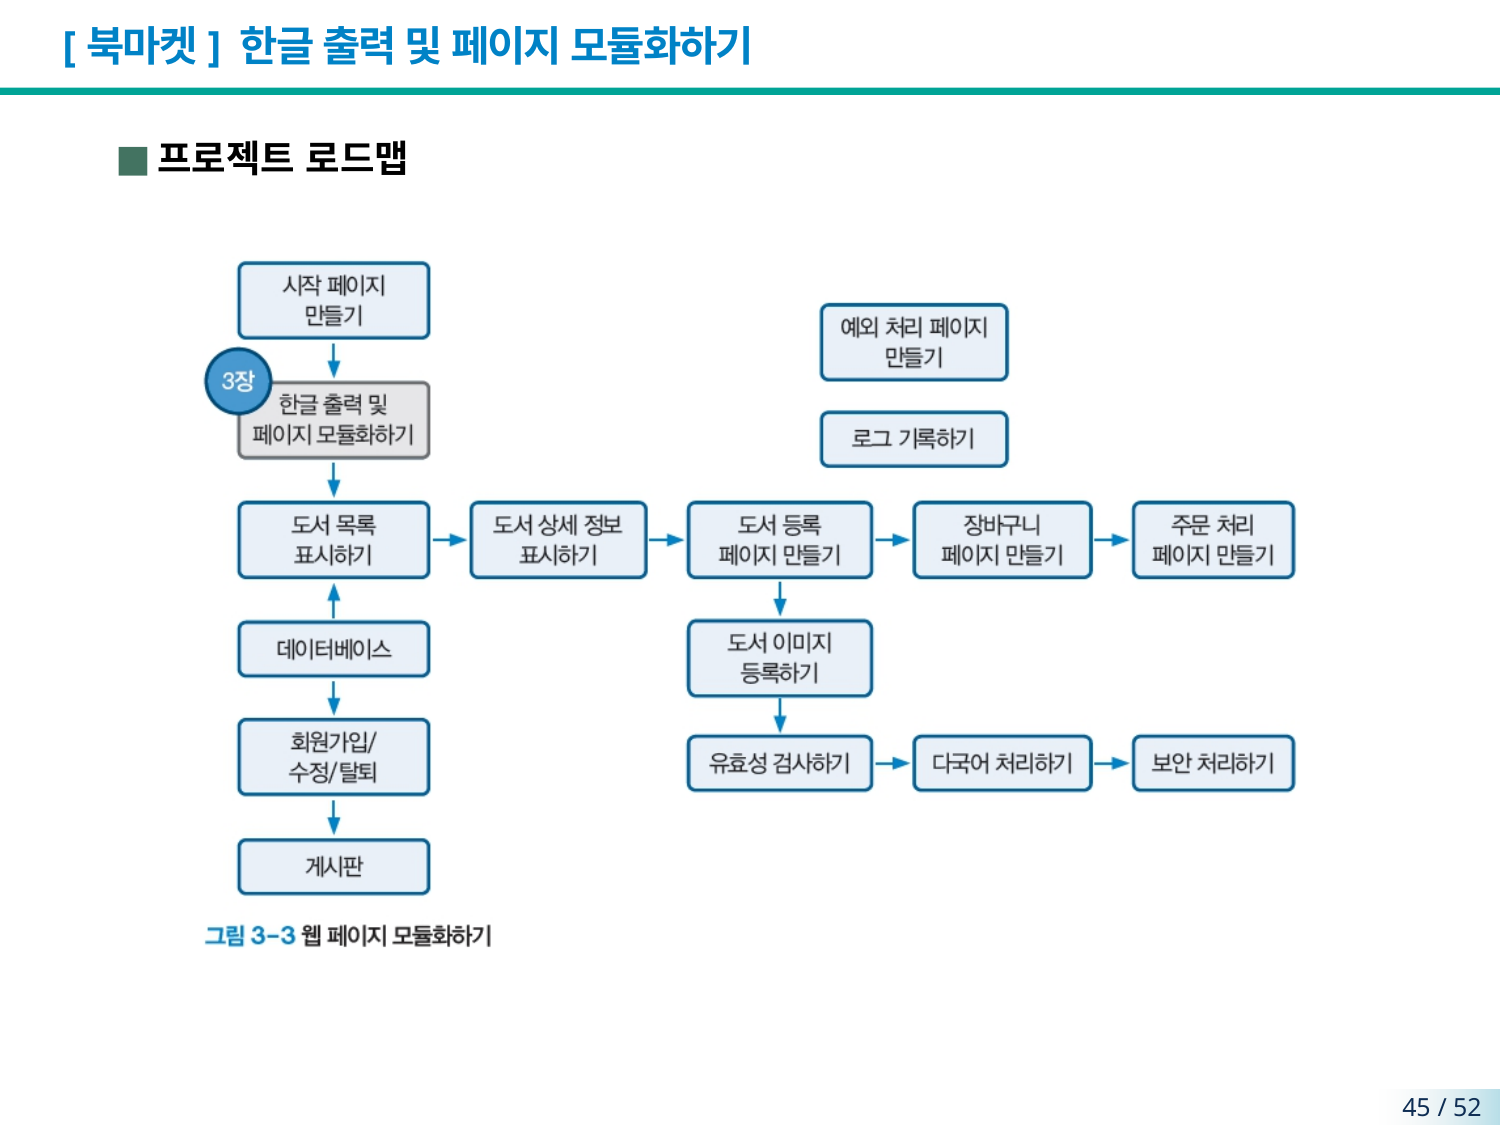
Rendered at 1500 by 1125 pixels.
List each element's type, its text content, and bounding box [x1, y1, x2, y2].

list 프로젝트 로드맵 [100, 127, 1459, 1050]
picture [200, 256, 1300, 952]
title [북마켓] 한글 출력 및 페이지 모듈화하기 [47, 5, 1325, 84]
